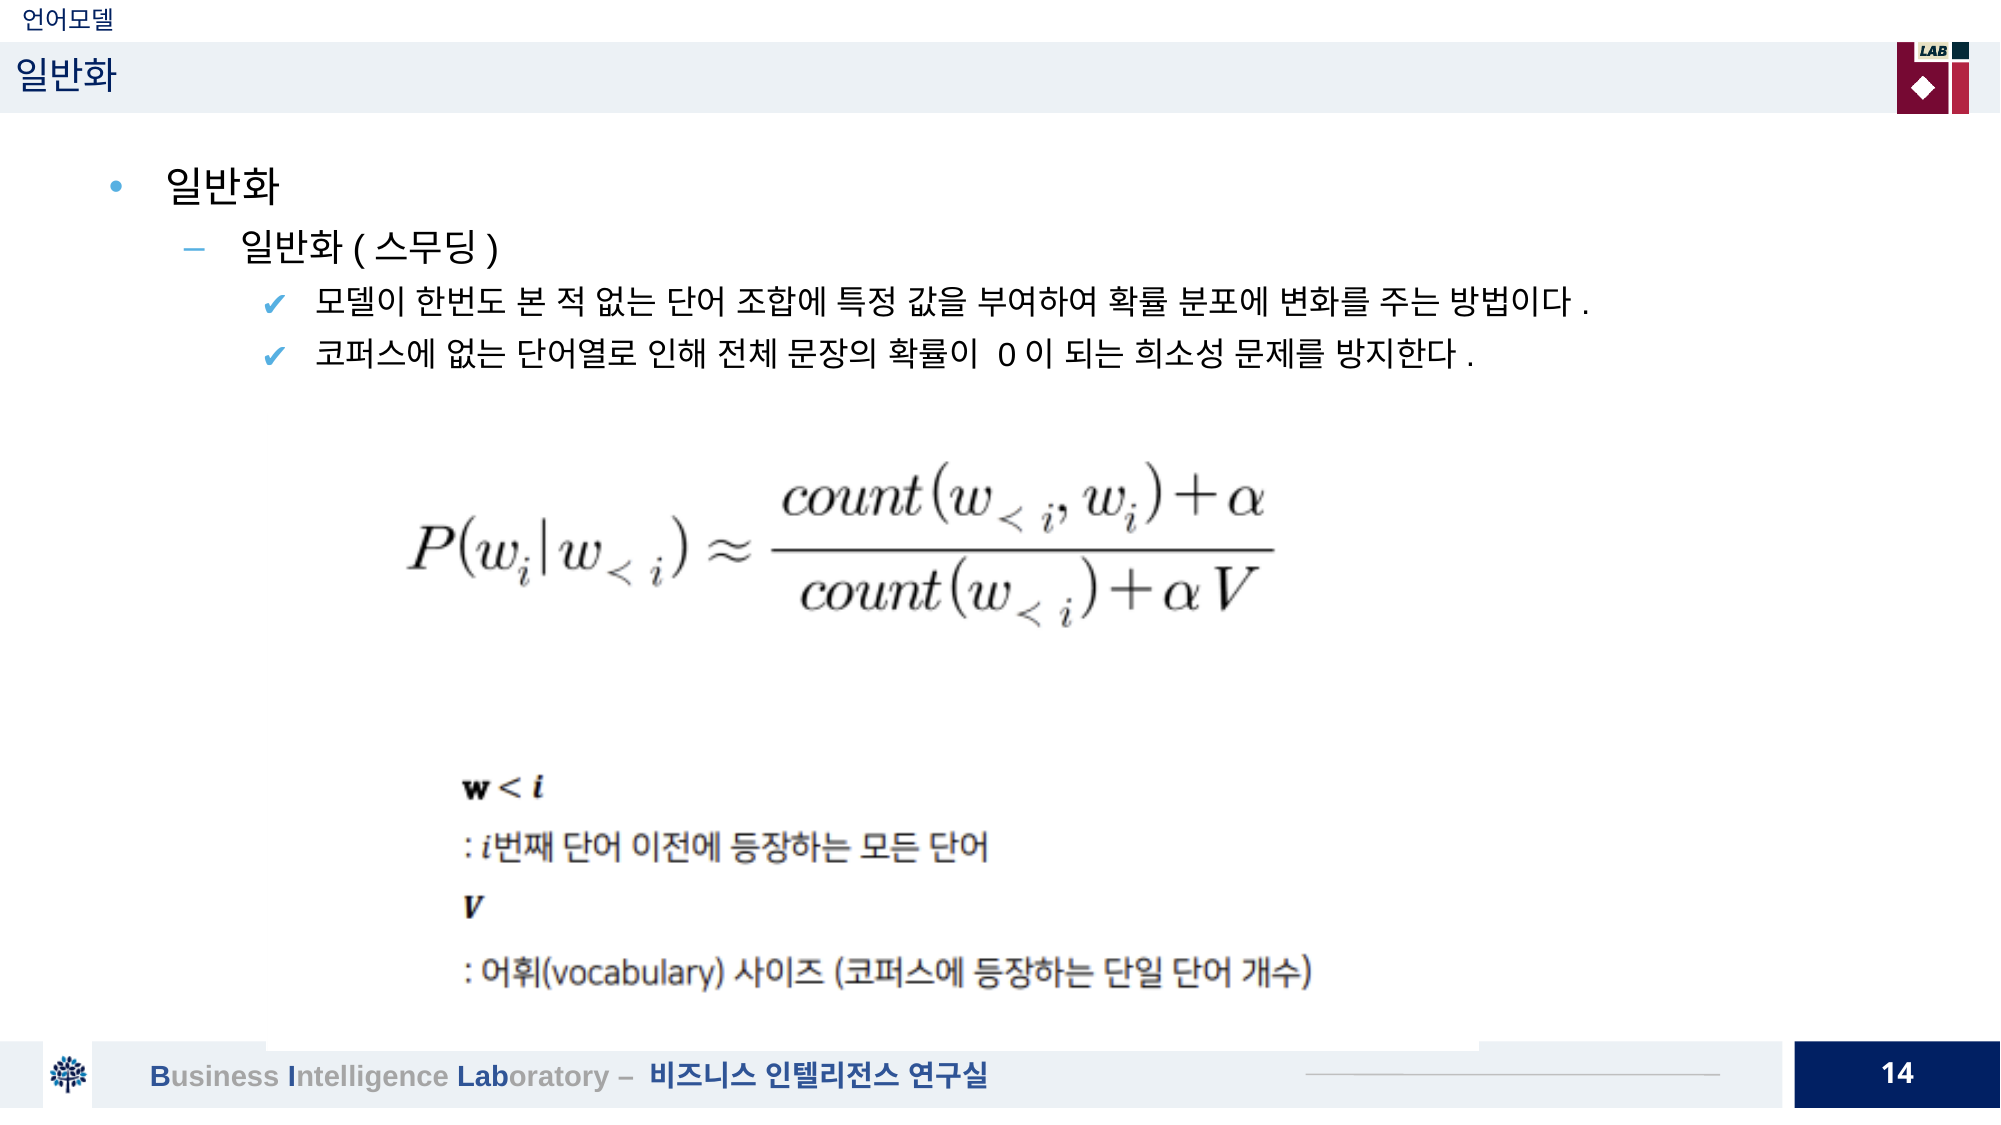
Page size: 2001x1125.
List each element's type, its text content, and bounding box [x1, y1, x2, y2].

picture [266, 413, 1480, 1052]
subtitle 일반화 [0, 42, 1326, 113]
list 일반화 일반화(스무딩) 모델이 한번도 본 적 없는 단어 조합에 특정 값을 부여하여 확률 분포에 변화를 주는 방법이다. 코퍼스에 없는 단어열로 인해 전체 문장의 확률이 0이 되는 희소성 문제를 방지한다. [73, 138, 1927, 1045]
picture [1897, 41, 1969, 114]
slide_number 14 [1825, 1044, 1970, 1105]
title 언어모델 [7, 0, 606, 42]
picture [43, 1041, 92, 1108]
